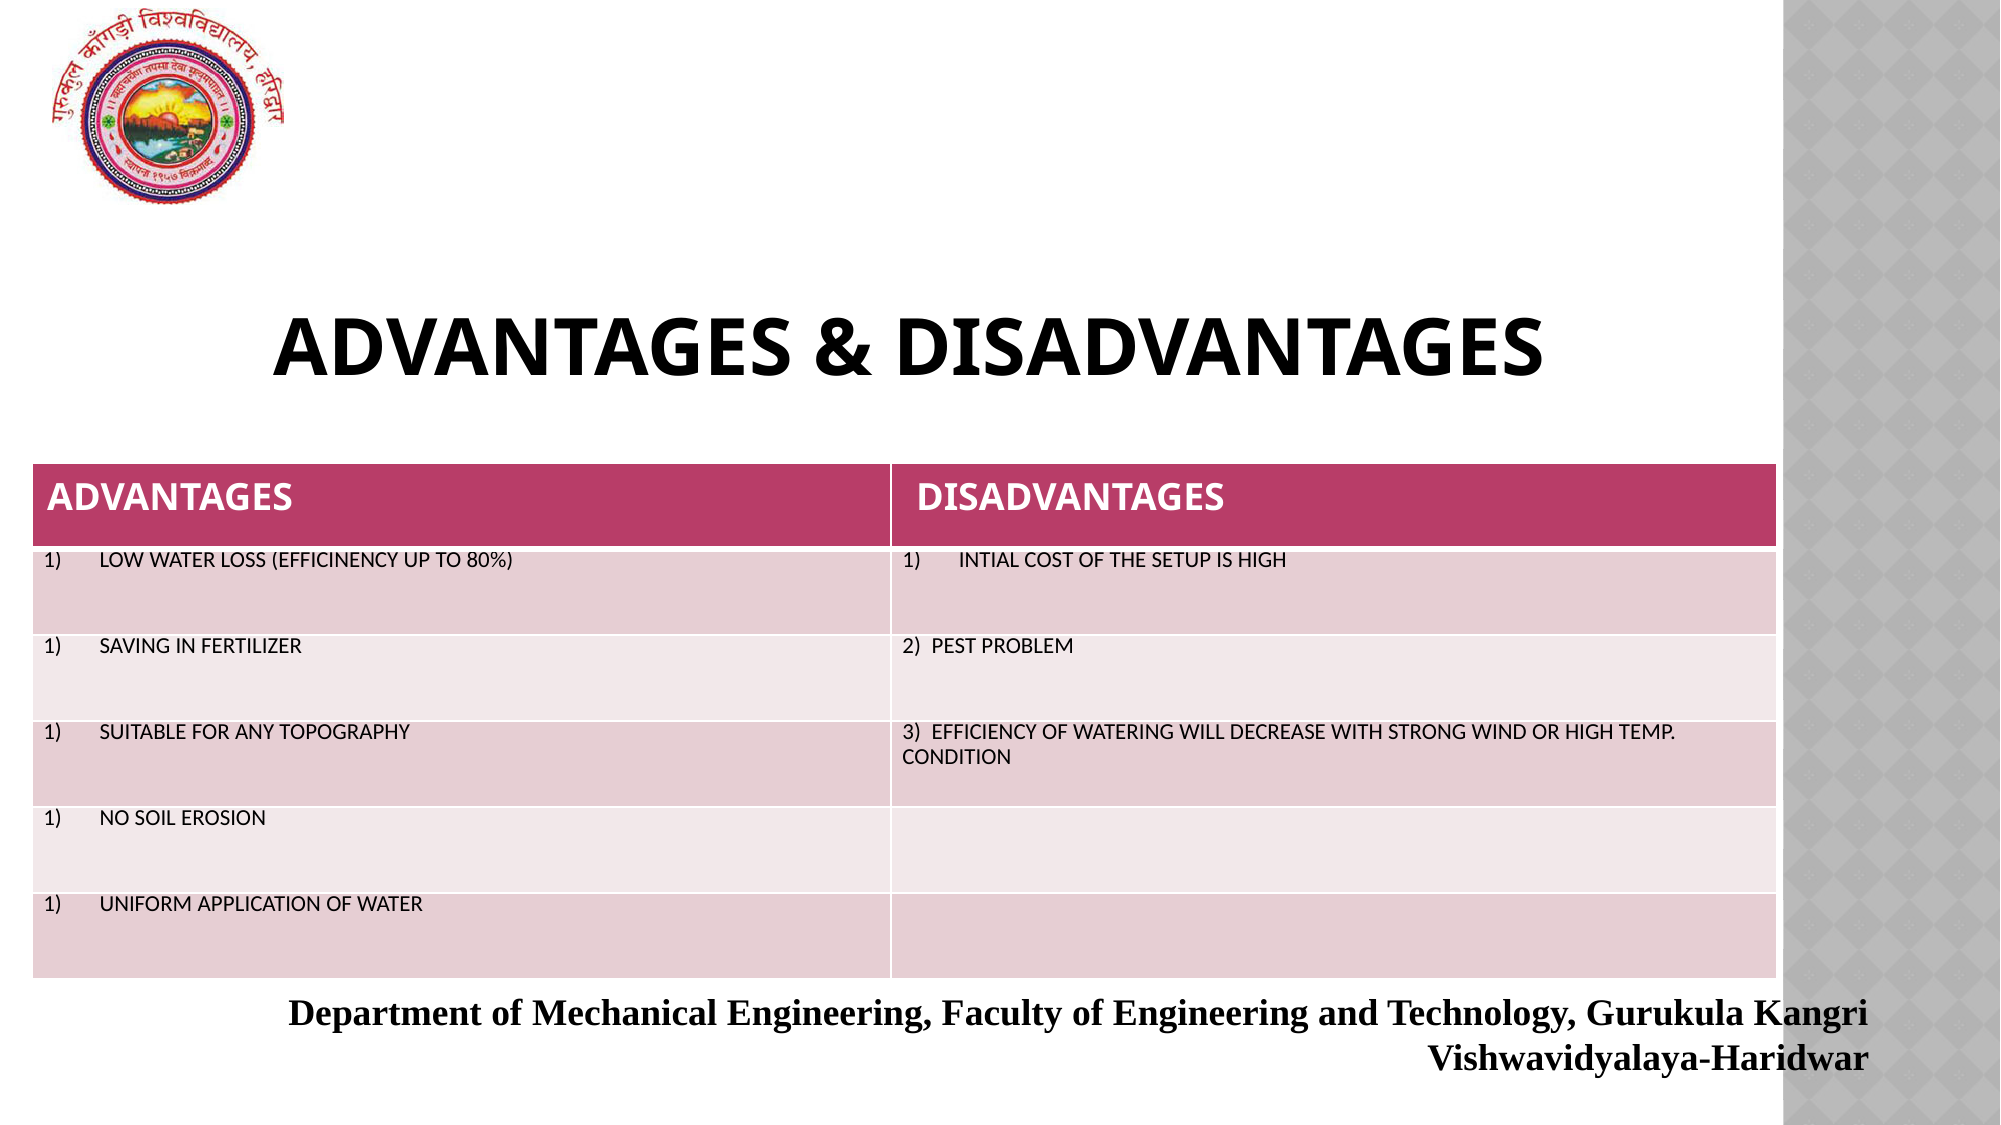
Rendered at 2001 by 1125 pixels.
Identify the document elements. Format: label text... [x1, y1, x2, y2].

table_cell INTIAL COST OF THE SETUP IS HIGH [892, 552, 1776, 634]
table_cell 3) EFFICIENCY OF WATERING WILL DECREASE WITH STRONG WIND OR HIGH TEMP. CONDITION [892, 722, 1776, 806]
table_cell 2) PEST PROBLEM [892, 636, 1776, 720]
table_cell UNIFORM APPLICATION OF WATER [33, 894, 890, 978]
table_cell SUITABLE FOR ANY TOPOGRAPHY [33, 722, 890, 806]
table_cell [892, 808, 1776, 892]
table_cell LOW WATER LOSS (EFFICINENCY UP TO 80%) [33, 552, 890, 634]
footer Department of Mechanical Engineering, Faculty of Engineering and Technology, Gurukula Kangri Vishwavidyalaya-Haridwar [156, 1035, 1885, 1103]
table_cell SAVING IN FERTILIZER [33, 636, 890, 720]
table_header DISADVANTAGES [892, 464, 1776, 546]
picture [52, 8, 284, 206]
table_cell NO SOIL EROSION [33, 808, 890, 892]
table_cell [892, 894, 1776, 978]
title ADVANTAGES & DISADVANTAGES [41, 207, 1766, 392]
table_header ADVANTAGES [33, 464, 890, 546]
